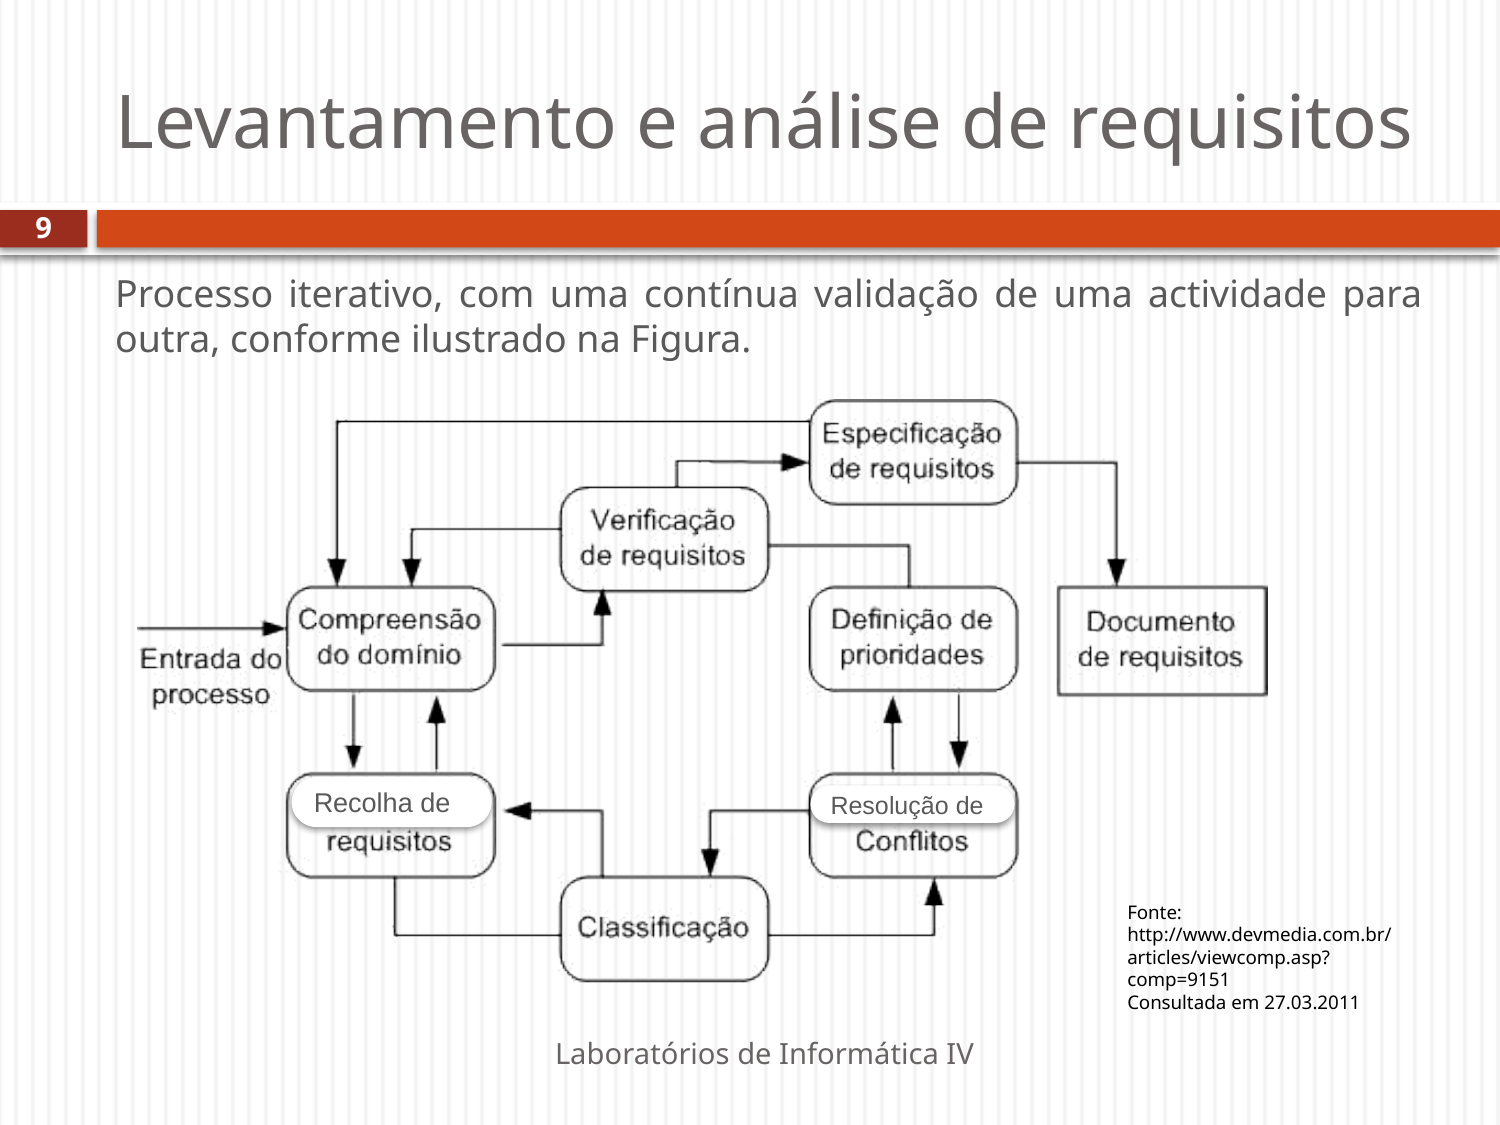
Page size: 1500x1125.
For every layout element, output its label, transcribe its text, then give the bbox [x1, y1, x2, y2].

slide_number 9 [0, 208, 88, 249]
title Levantamento e análise de requisitos [100, 37, 1438, 200]
footer Laboratórios de Informática IV [99, 1024, 990, 1085]
picture [137, 398, 1268, 1038]
list Processo iterativo, com uma contínua validação de uma actividade para outra, conforme ilustrado na Figura. [100, 262, 1438, 1000]
text_box Fonte: http://www.devmedia.com.br/articles/viewcomp.asp?comp=9151 Consultada em 27.03.2011 [1271, 893, 1437, 1021]
